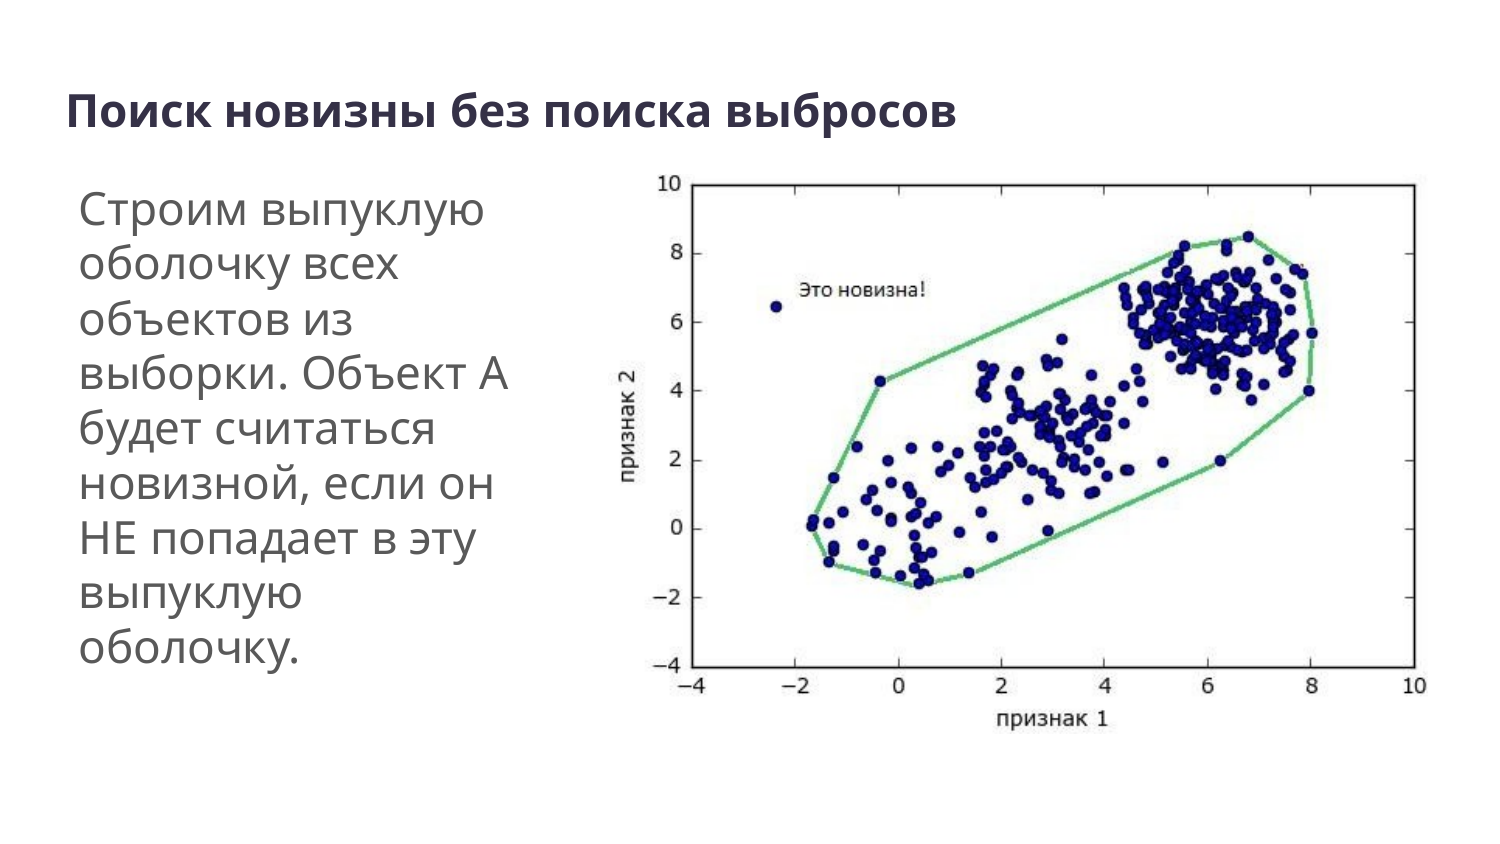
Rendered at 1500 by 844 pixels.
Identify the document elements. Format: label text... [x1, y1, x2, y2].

text_box Поиск новизны без поиска выбросов Строим выпуклую оболочку всех объектов из выборки. Объект А будет считаться новизной, если он НЕ попадает в эту выпуклую оболочку. [63, 79, 1056, 673]
picture [608, 174, 1428, 734]
